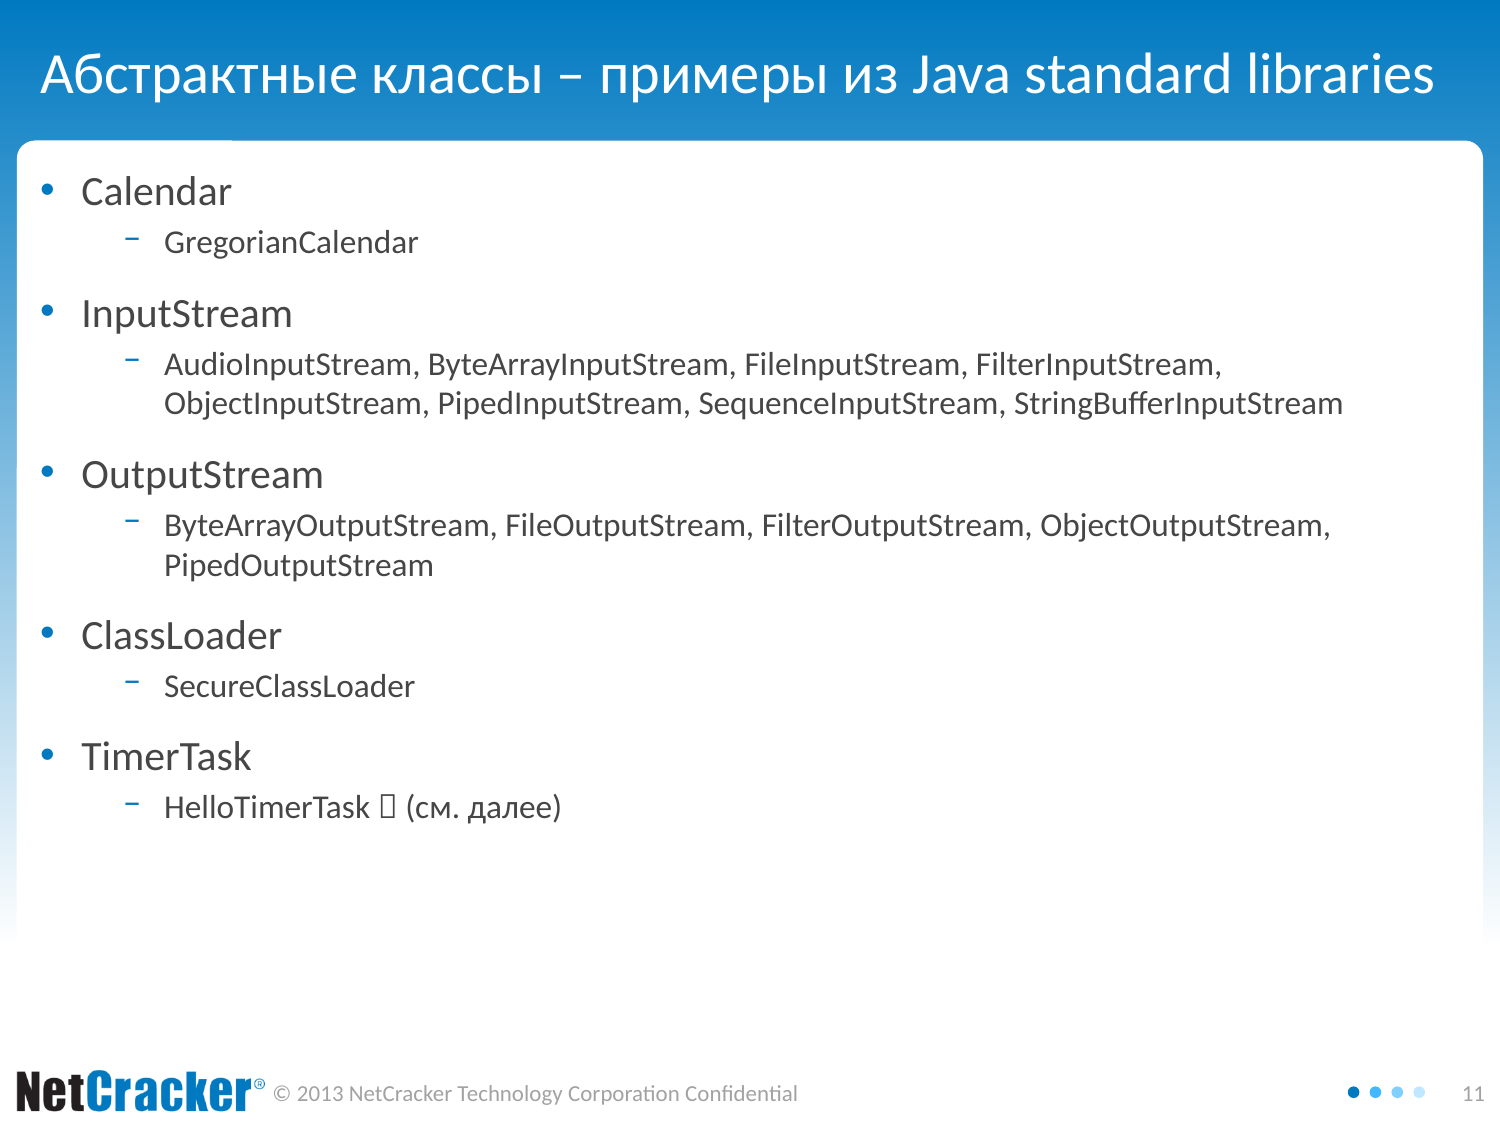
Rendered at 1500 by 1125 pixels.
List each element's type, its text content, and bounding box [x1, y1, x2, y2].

list Calendar GregorianCalendar InputStream AudioInputStream, ByteArrayInputStream, FileInputStream, FilterInputStream, ObjectInputStream, PipedInputStream, SequenceInputStream, StringBufferInputStream OutputStream ByteArrayOutputStream, FileOutputStream, FilterOutputStream, ObjectOutputStream, PipedOutputStream ClassLoader SecureClassLoader TimerTask HelloTimerTask  (см. далее) [16, 140, 1482, 1043]
title Абстрактные классы – примеры из Java standard libraries [16, 0, 1483, 141]
picture [5, 1062, 272, 1122]
